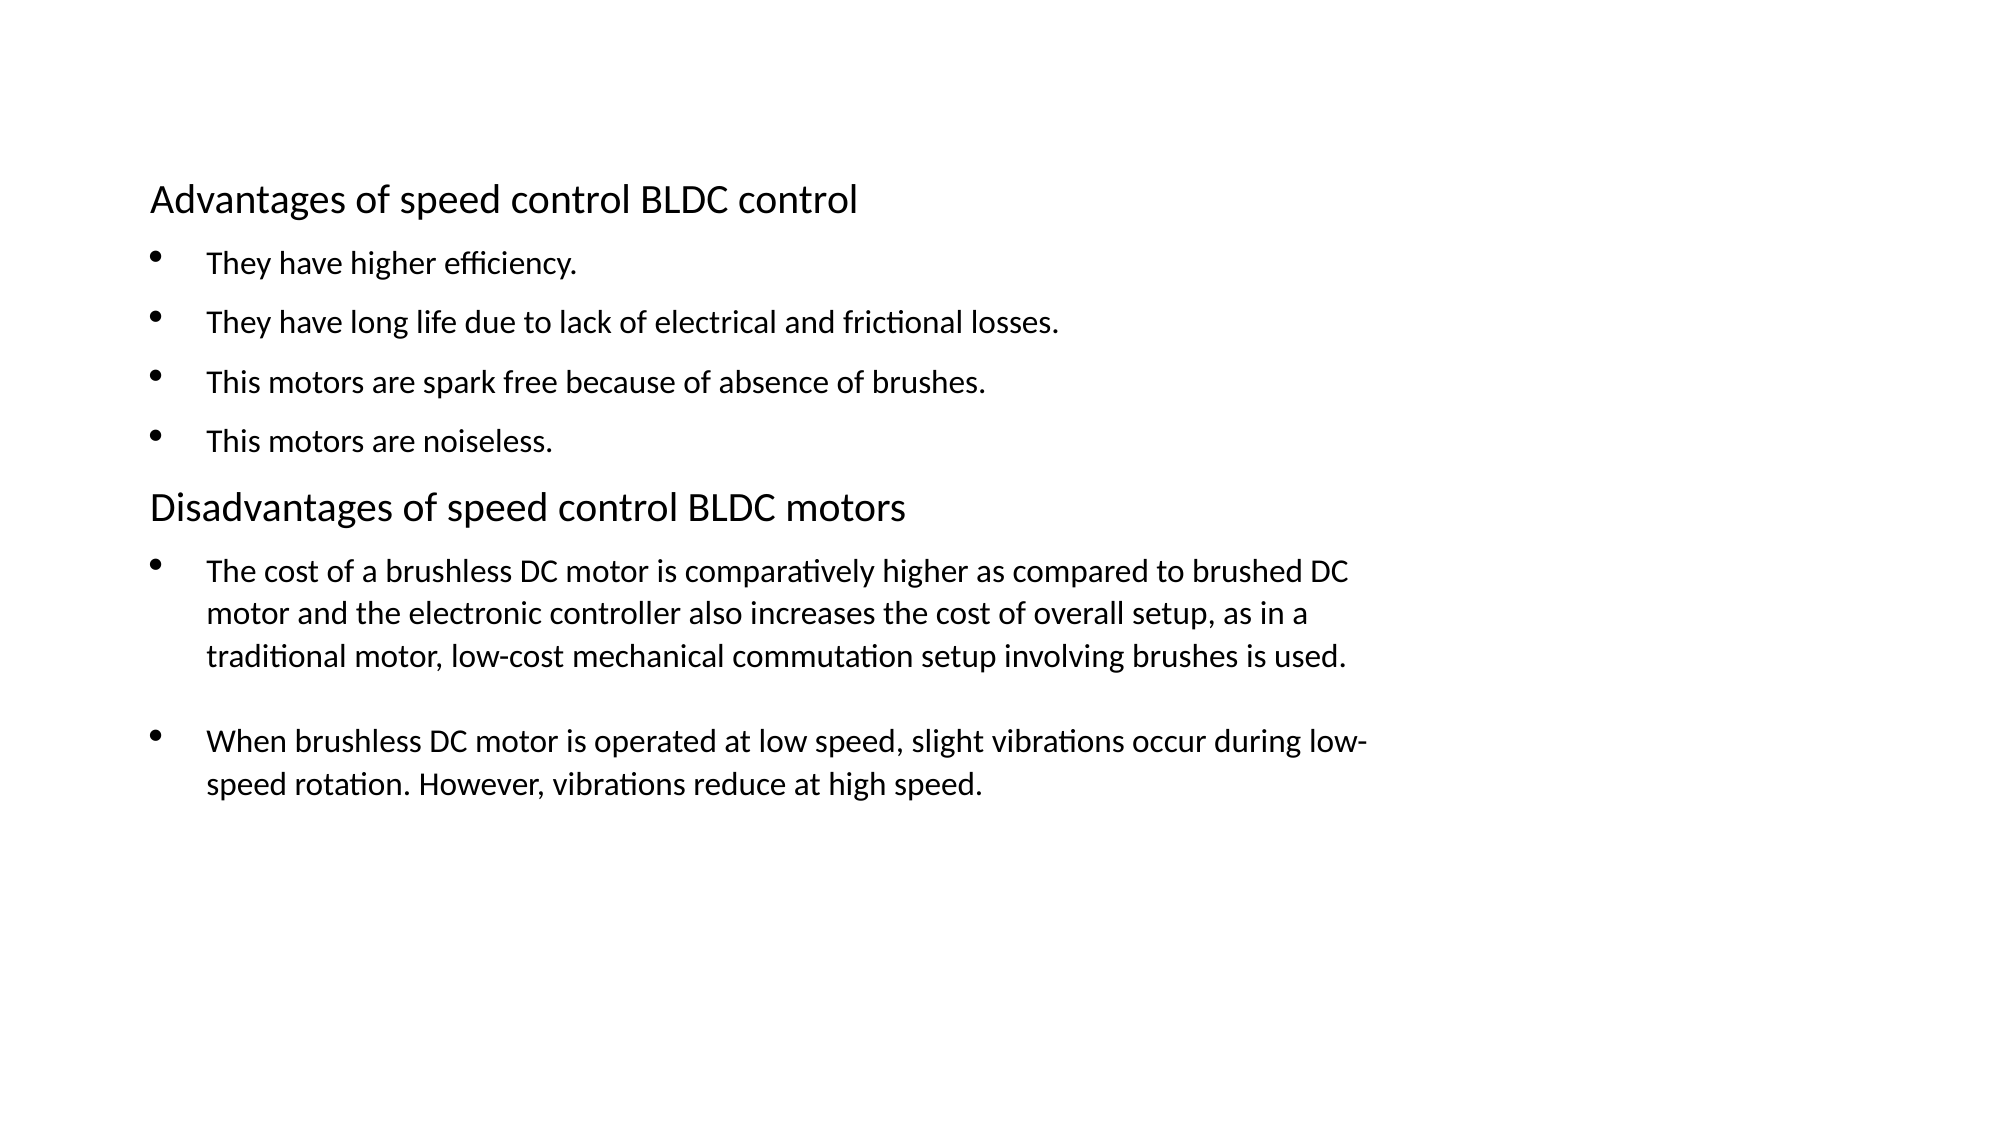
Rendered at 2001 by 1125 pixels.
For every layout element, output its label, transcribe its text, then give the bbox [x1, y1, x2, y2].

text_box Advantages of speed control BLDC control They have higher efficiency. They have long life due to lack of electrical and frictional losses. This motors are spark free because of absence of brushes. This motors are noiseless. Disadvantages of speed control BLDC motors The cost of a brushless DC motor is comparatively higher as compared to brushed DC motor and the electronic controller also increases the cost of overall setup, as in a traditional motor, low-cost mechanical commutation setup involving brushes is used. When brushless DC motor is operated at low speed, slight vibrations occur during low-speed rotation. However, vibrations reduce at high speed. [135, 160, 1398, 810]
